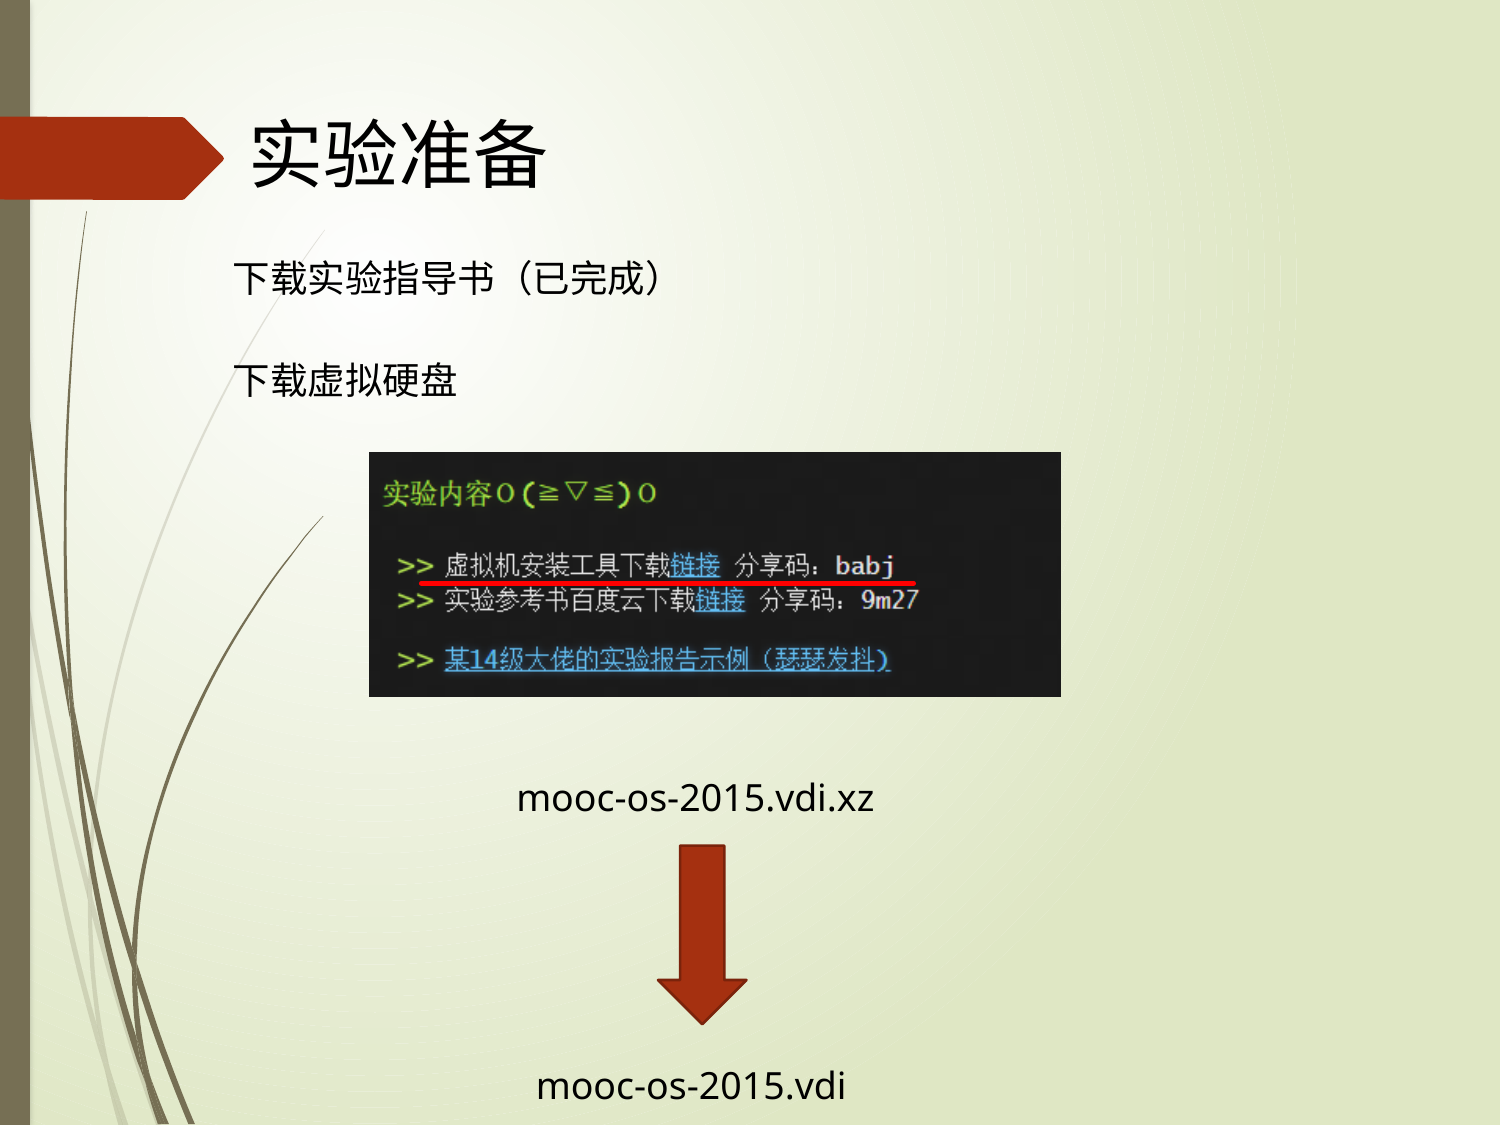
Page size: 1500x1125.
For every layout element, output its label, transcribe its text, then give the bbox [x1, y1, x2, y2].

text_box 实验准备 [233, 100, 809, 206]
text_box mooc-os-2015.vdi [521, 1054, 1297, 1115]
text_box [656, 844, 748, 1026]
picture [369, 452, 1061, 697]
text_box 下载虚拟硬盘 [217, 349, 1024, 410]
text_box mooc-os-2015.vdi.xz [501, 766, 1278, 827]
text_box 下载实验指导书（已完成） [217, 247, 1024, 308]
